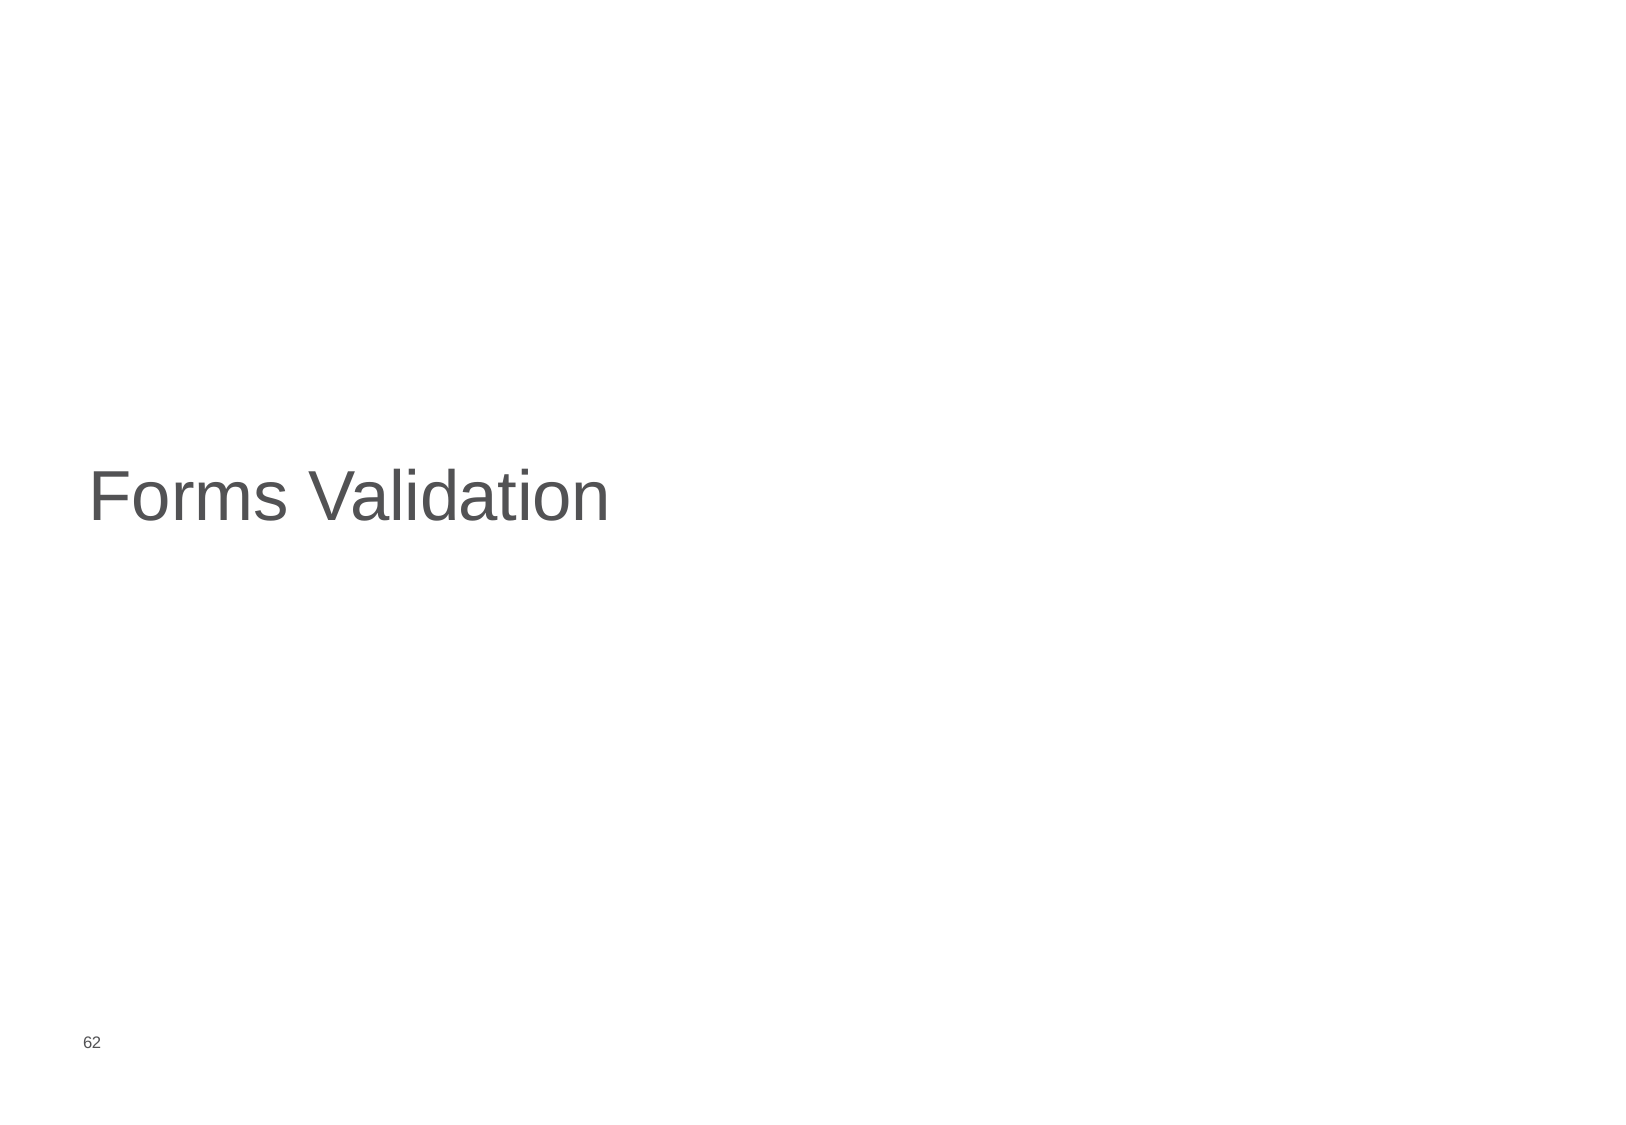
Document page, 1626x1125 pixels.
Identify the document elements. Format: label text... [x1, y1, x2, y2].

text_box 62 [81, 1029, 105, 1052]
title Forms Validation [86, 447, 619, 638]
